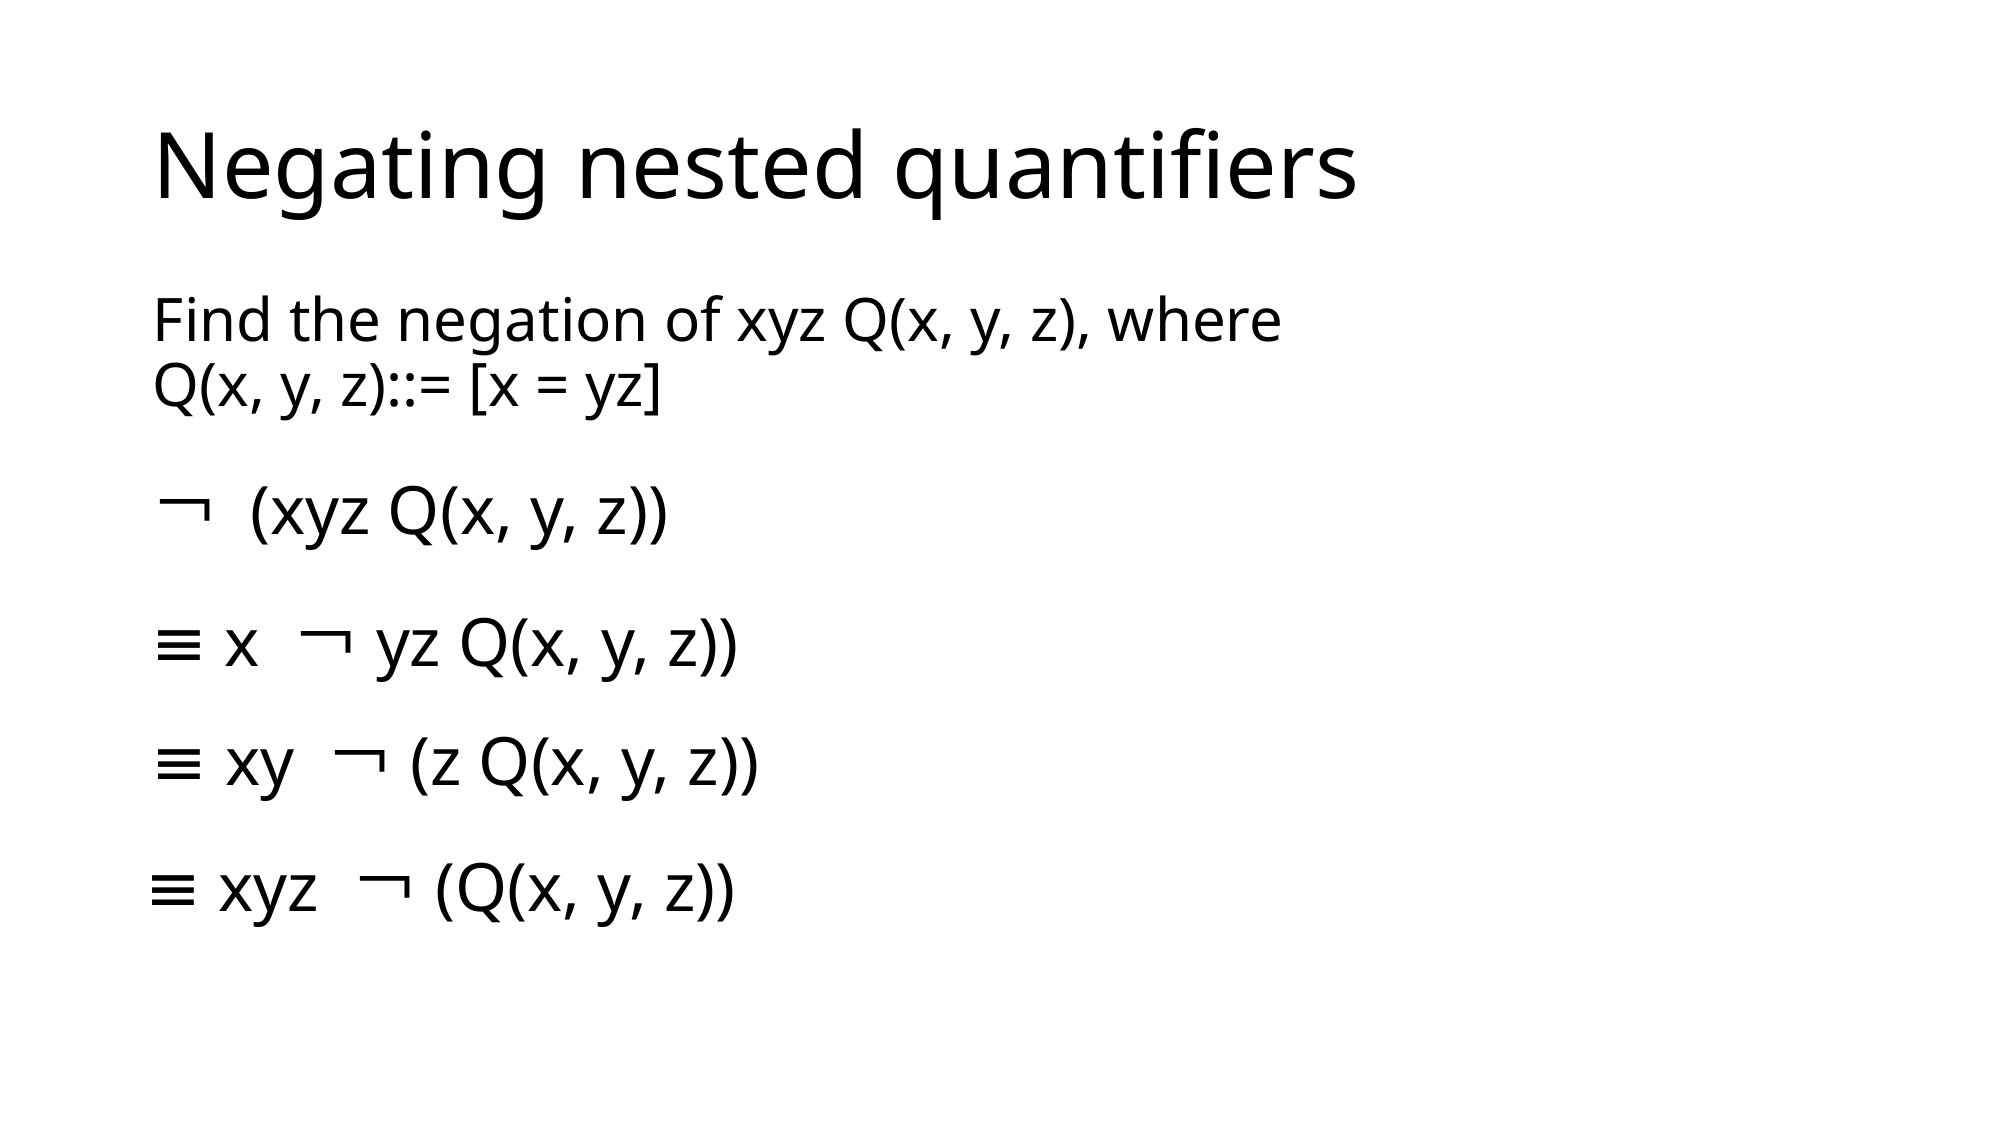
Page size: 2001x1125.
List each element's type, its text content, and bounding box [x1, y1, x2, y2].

title Negating nested quantifiers [137, 59, 1863, 278]
